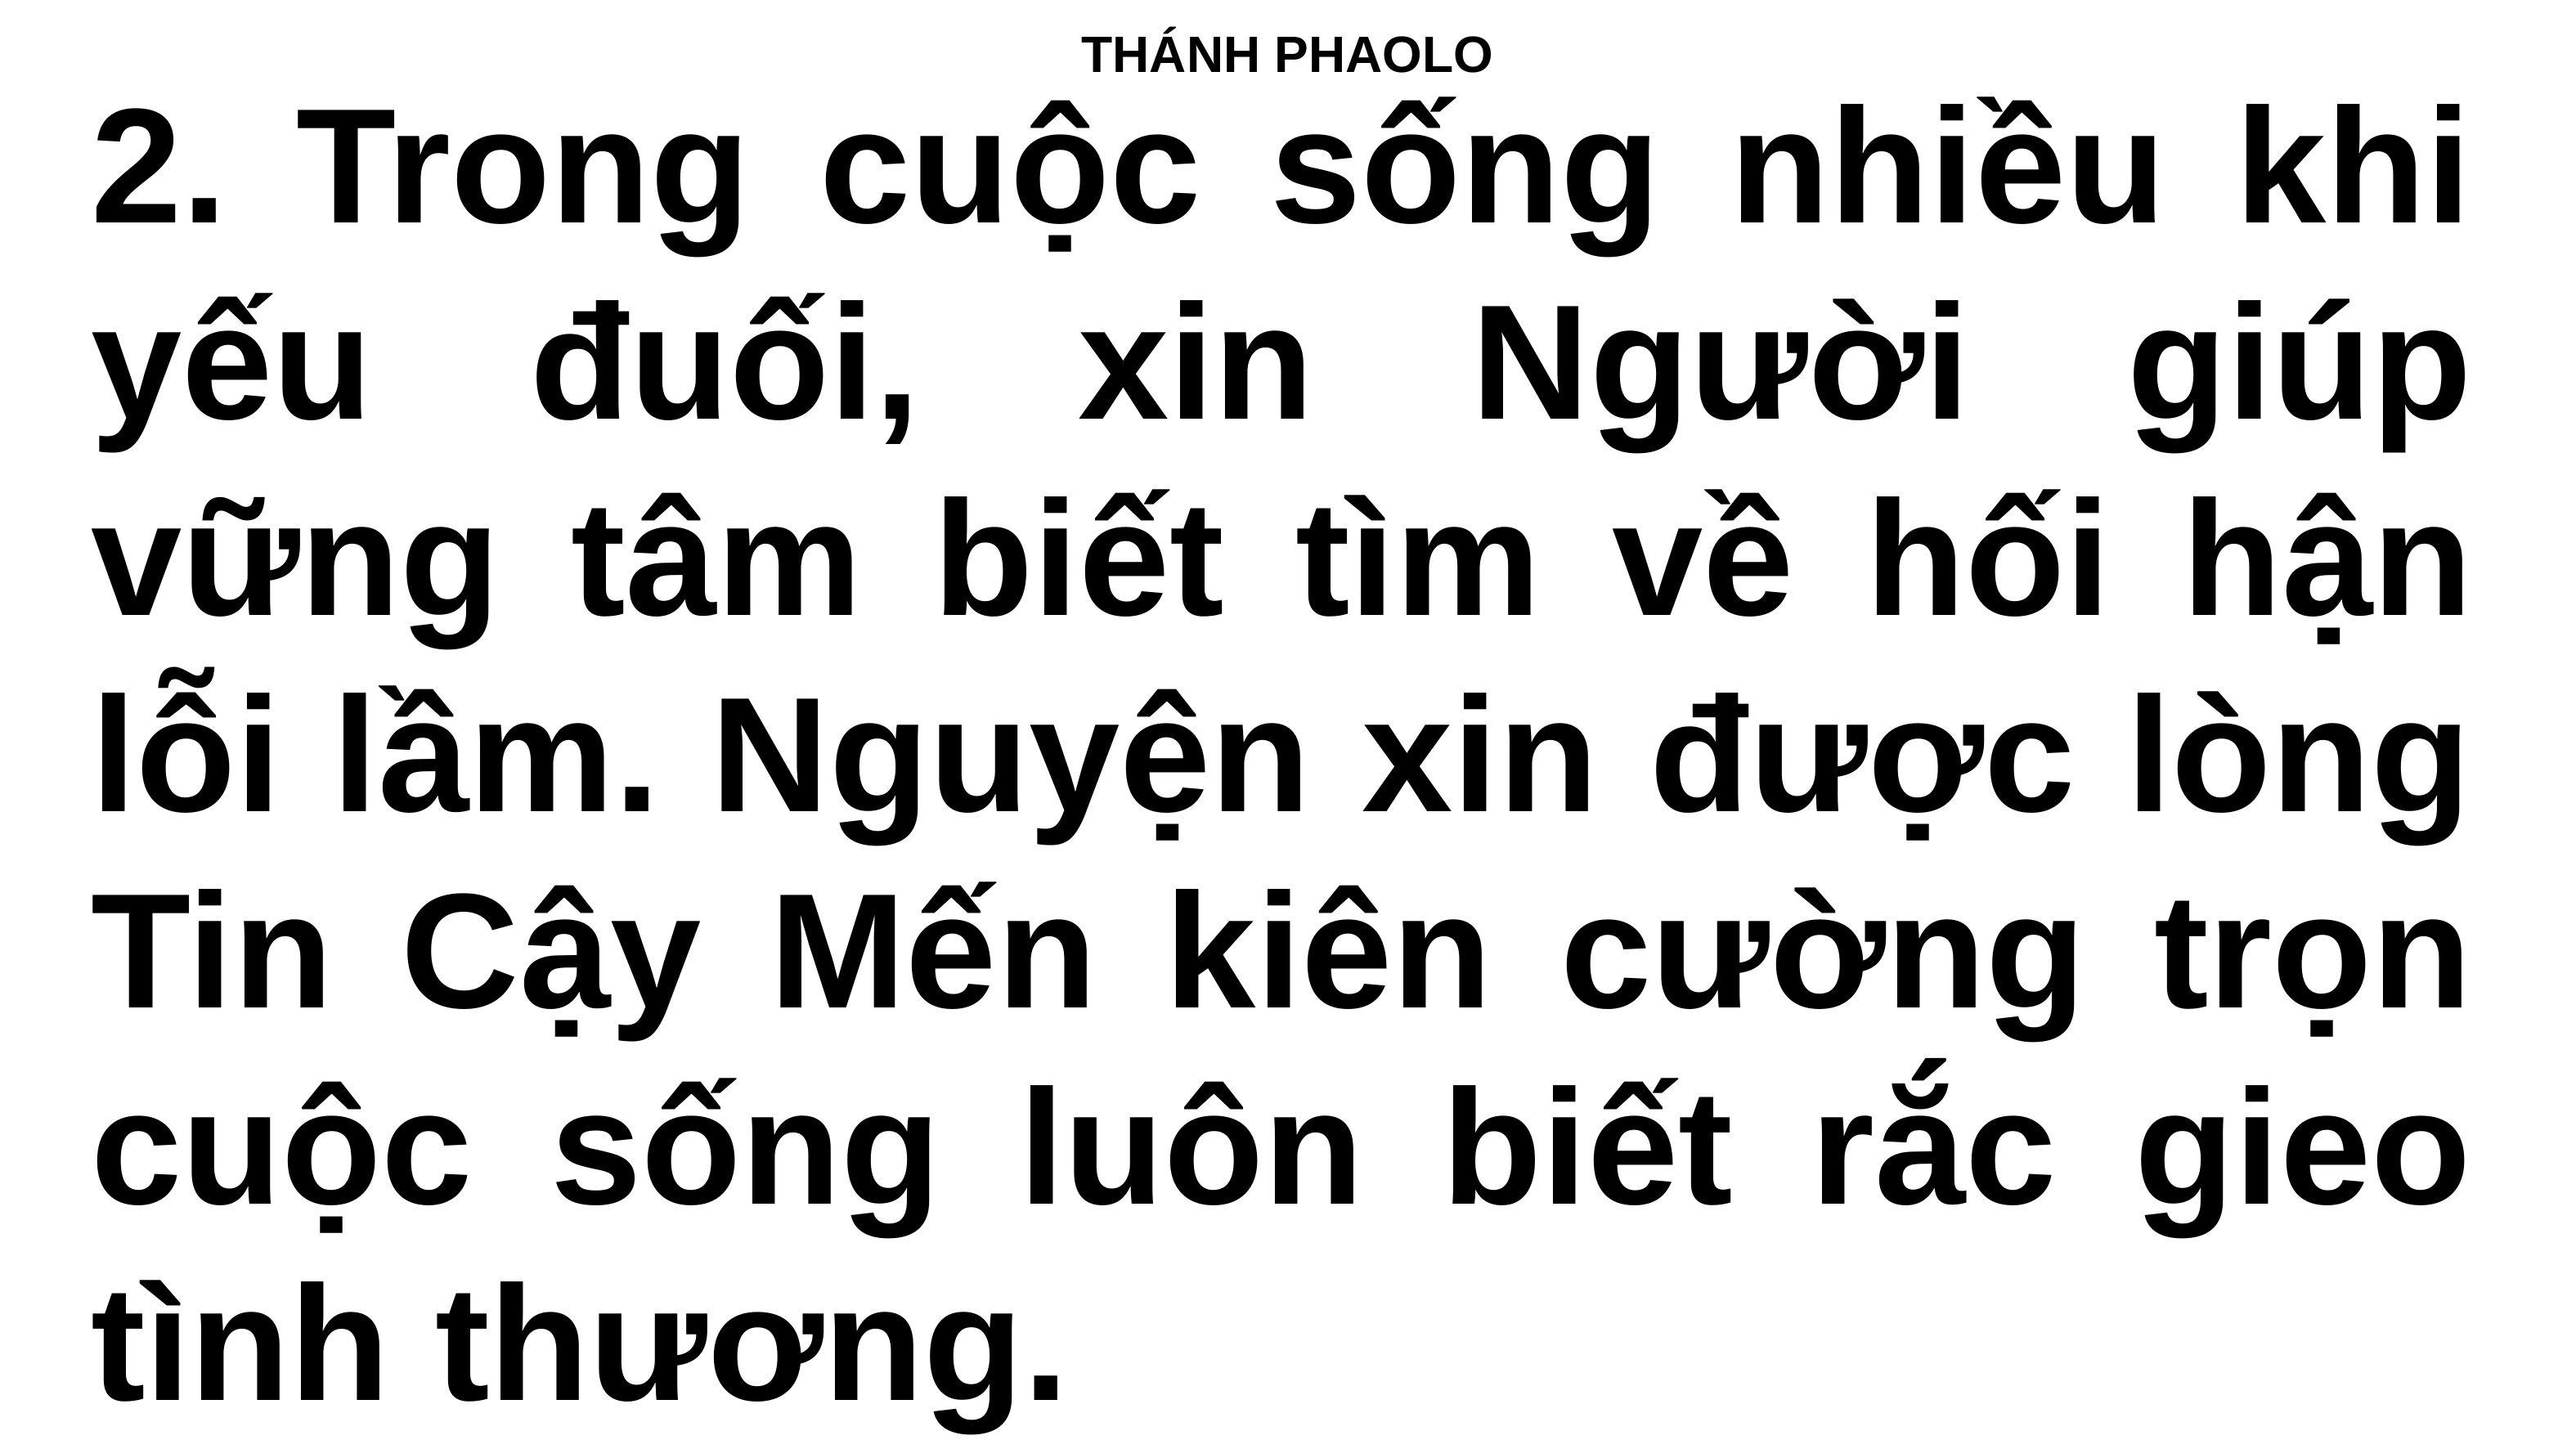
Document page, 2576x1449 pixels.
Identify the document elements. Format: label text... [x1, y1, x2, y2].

title THÁNH PHAOLO [200, 0, 2375, 106]
list 2. Trong cuộc sống nhiều khi yếu đuối, xin Người giúp vững tâm biết tìm về hối hận lỗi lầm. Nguyện xin được lòng Tin Cậy Mến kiên cường trọn cuộc sống luôn biết rắc gieo tình thương. [71, 49, 2494, 1402]
